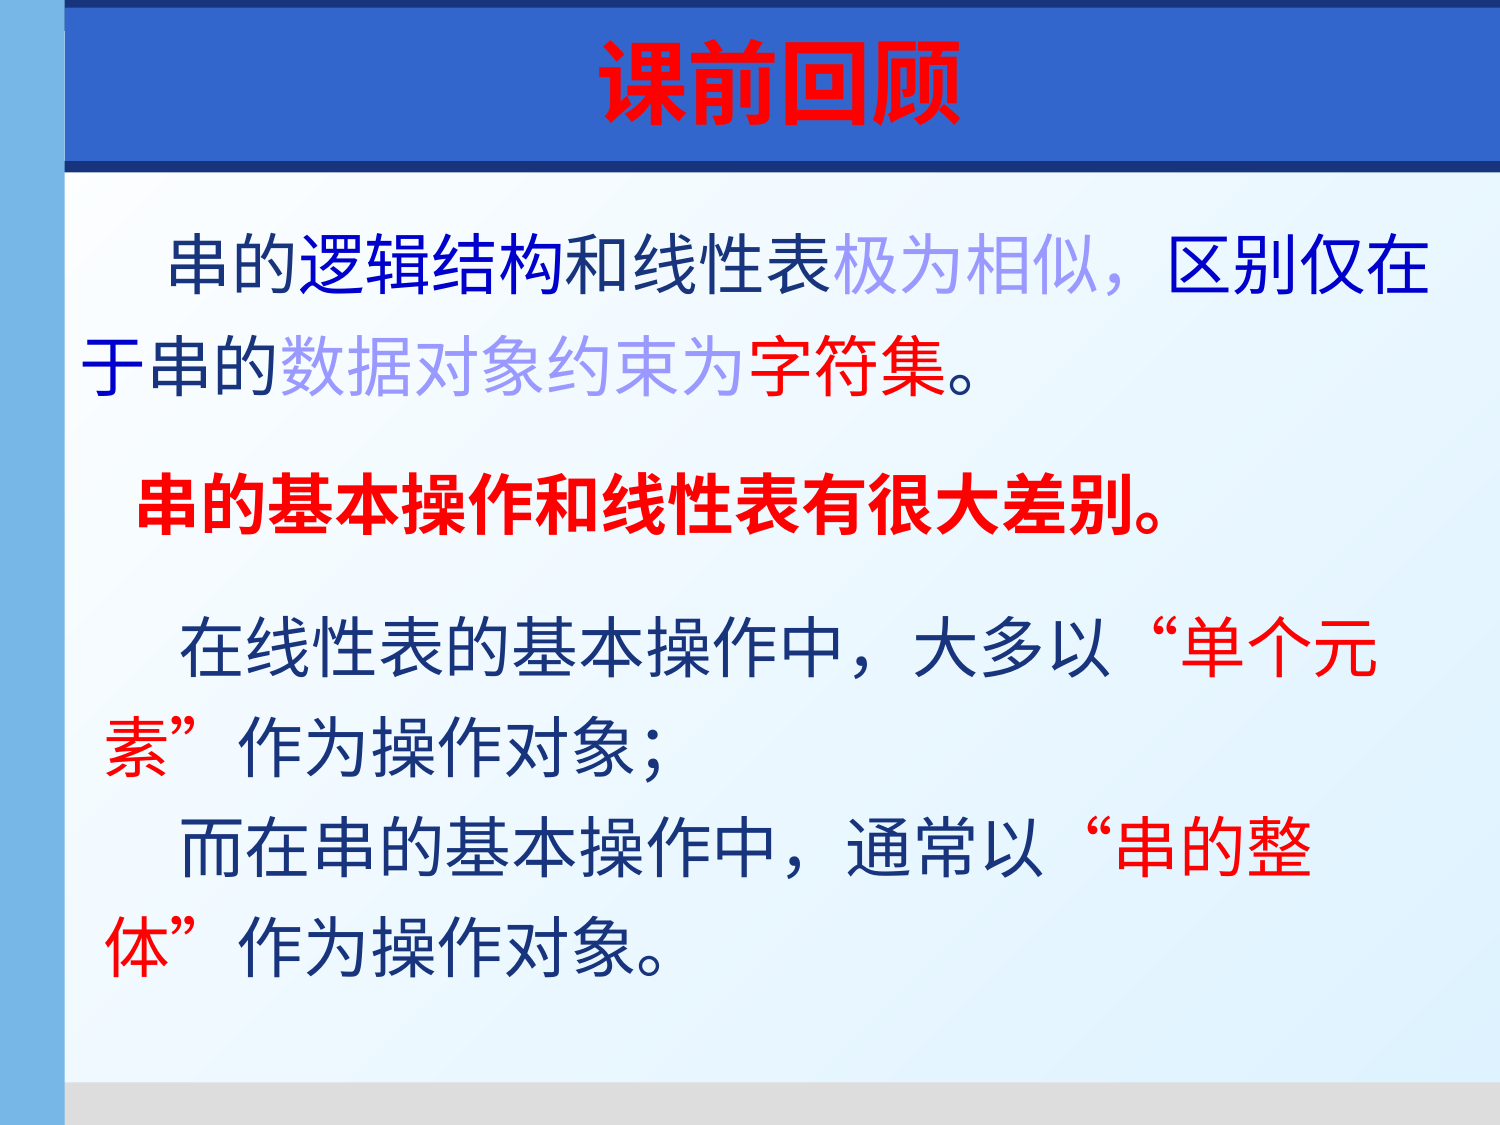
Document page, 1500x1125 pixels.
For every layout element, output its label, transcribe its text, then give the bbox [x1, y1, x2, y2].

text_box 串的基本操作和线性表有很大差别。 [119, 435, 1217, 551]
text_box 在线性表的基本操作中，大多以“单个元素”作为操作对象； 而在串的基本操作中，通常以“串的整体”作为操作对象。 [88, 578, 1447, 993]
text_box 串的逻辑结构和线性表极为相似，区别仅在于串的数据对象约束为字符集。 [64, 184, 1463, 412]
text_box 课前回顾 [88, 18, 1471, 149]
